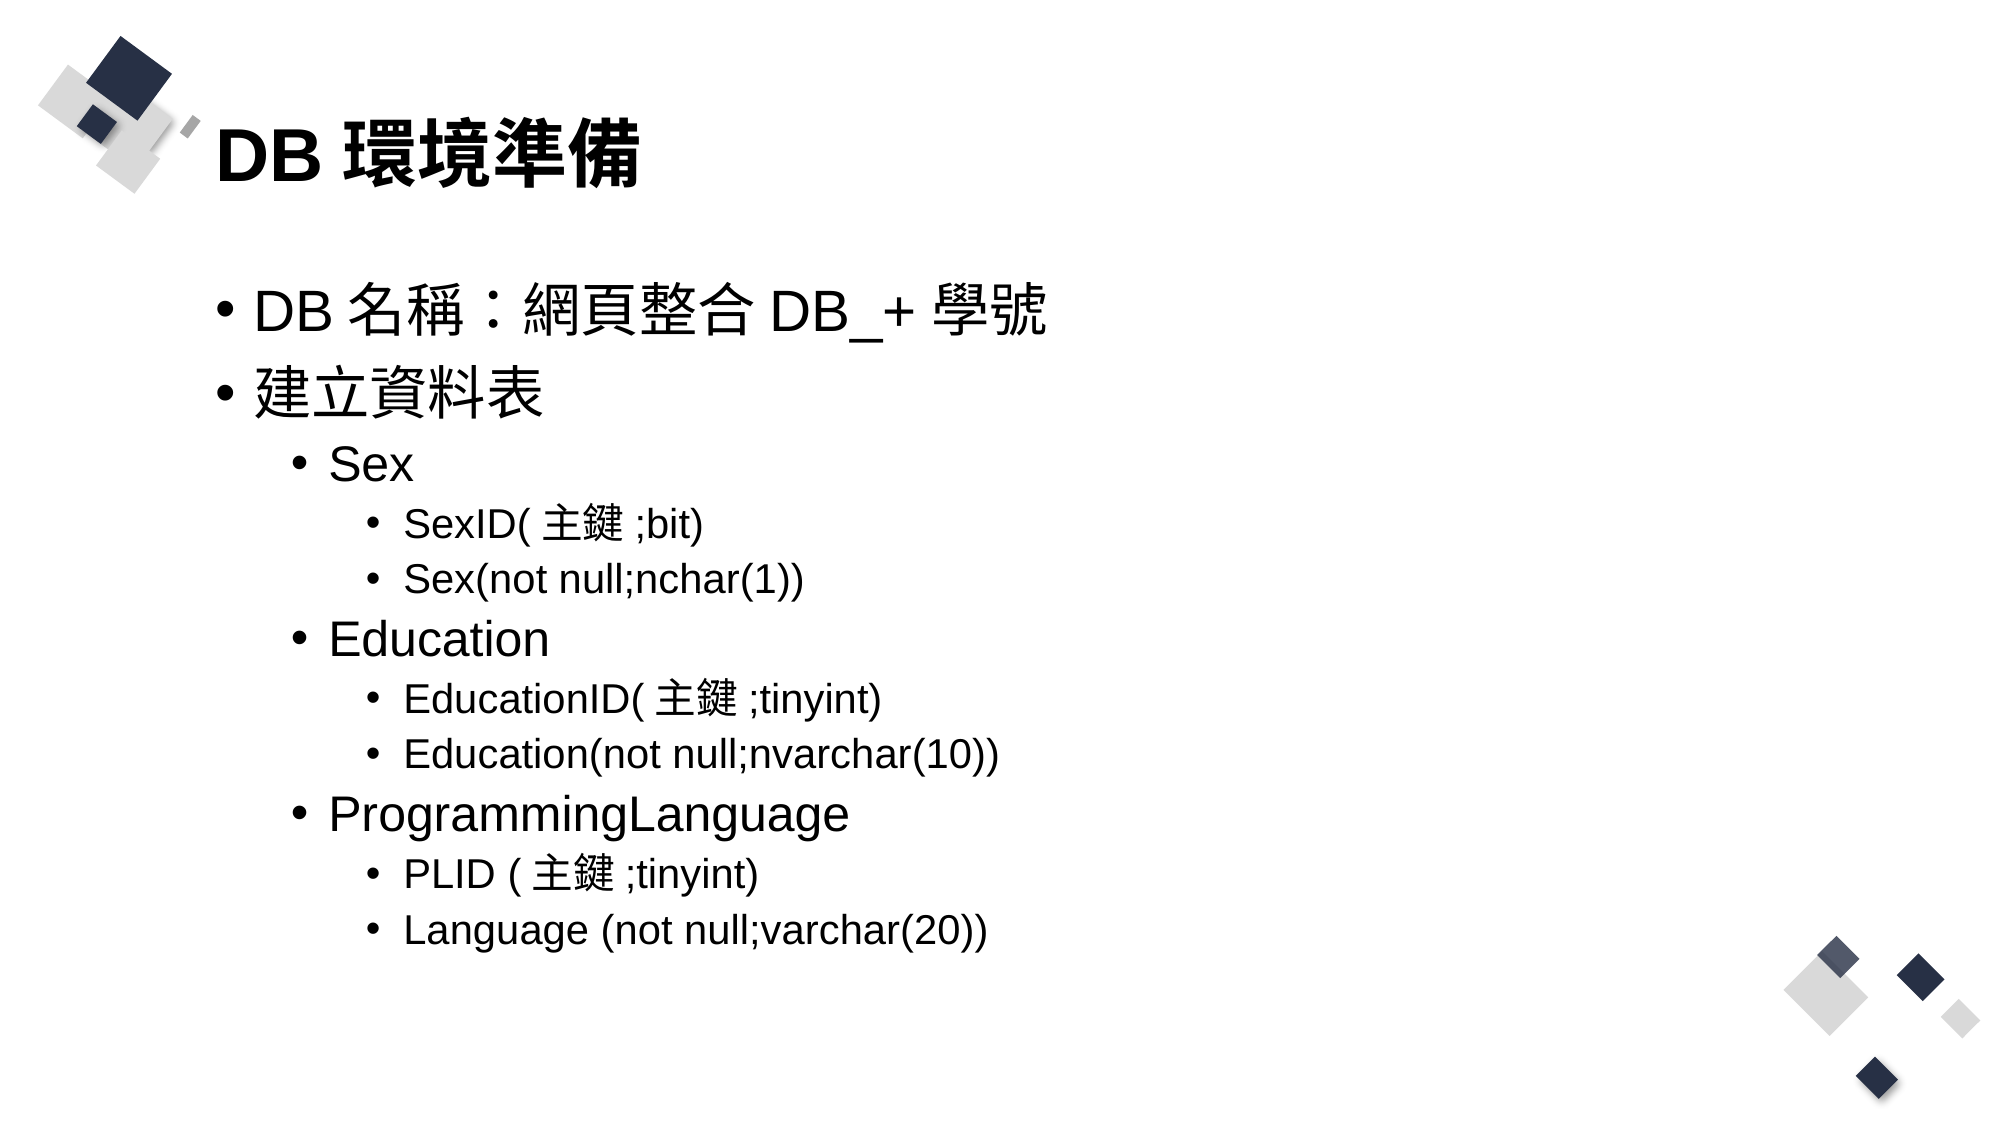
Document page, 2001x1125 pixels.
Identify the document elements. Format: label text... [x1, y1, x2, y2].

title DB環境準備 [200, 59, 1783, 255]
list DB名稱：網頁整合DB_+學號 建立資料表 Sex SexID(主鍵;bit) Sex(not null;nchar(1)) Education EducationID(主鍵;tinyint) Education(not null;nvarchar(10)) ProgrammingLanguage PLID (主鍵;tinyint) Language (not null;varchar(20)) [200, 273, 1783, 1014]
